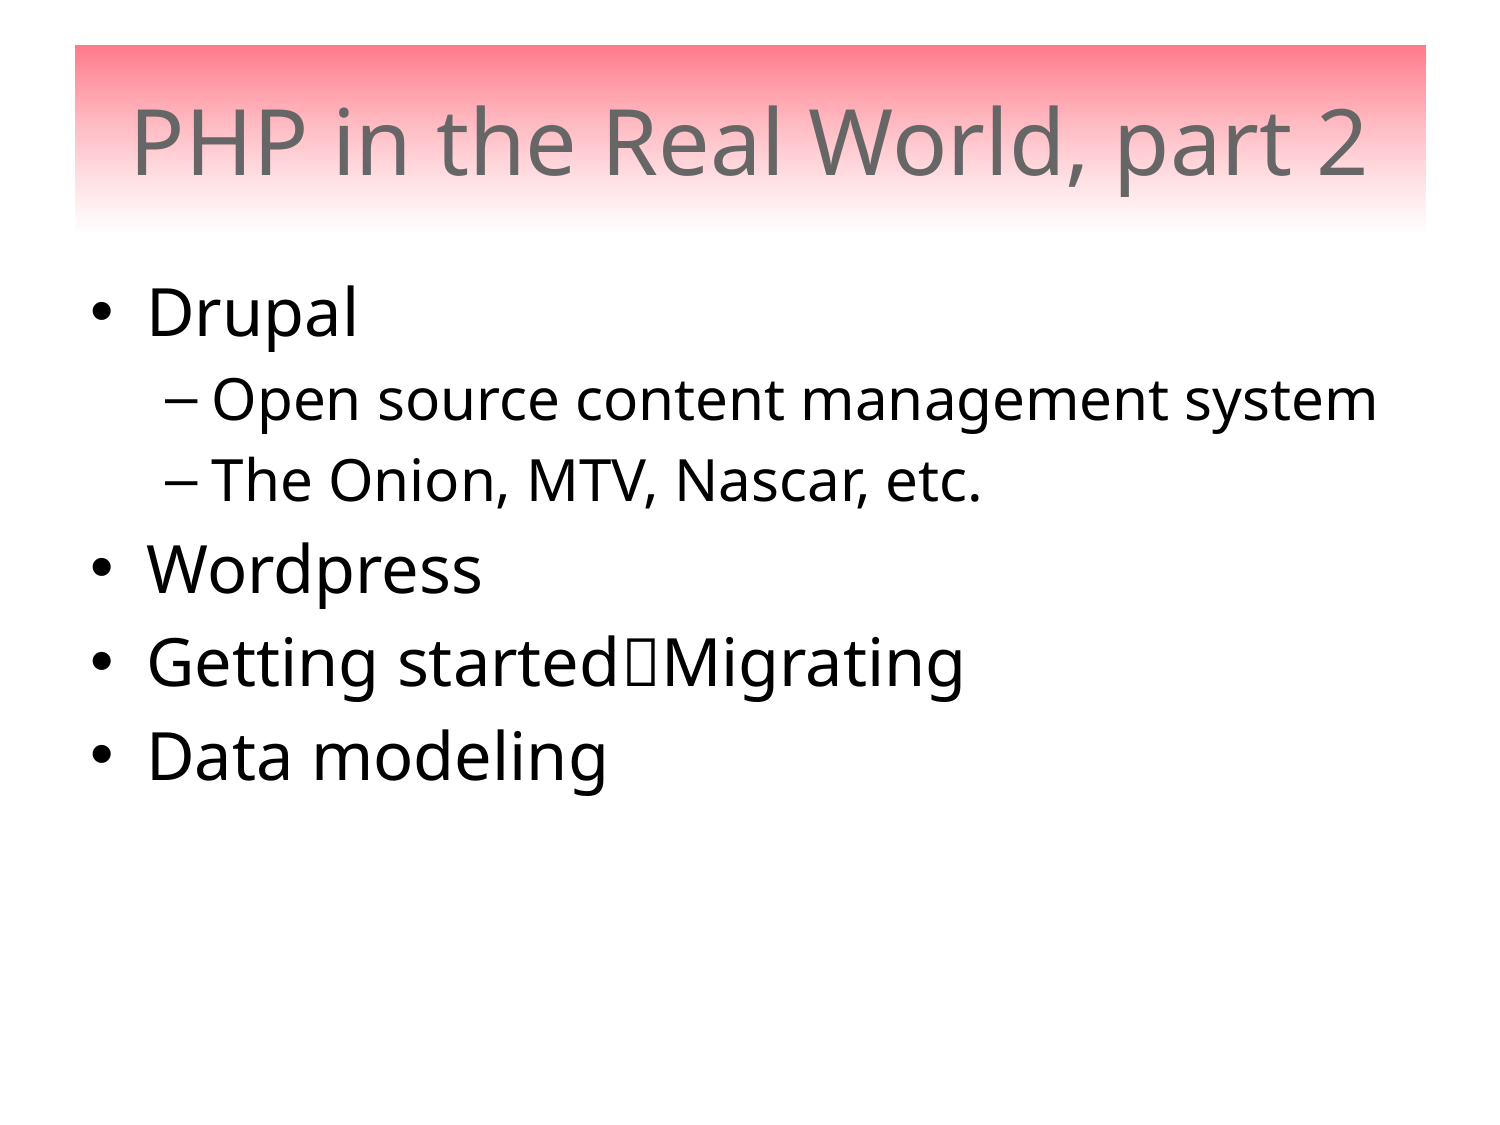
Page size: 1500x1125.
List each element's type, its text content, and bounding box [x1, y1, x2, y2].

list Drupal Open source content management system The Onion, MTV, Nascar, etc. Wordpress Getting startedMigrating Data modeling [75, 262, 1425, 1005]
title PHP in the Real World, part 2 [75, 45, 1425, 233]
